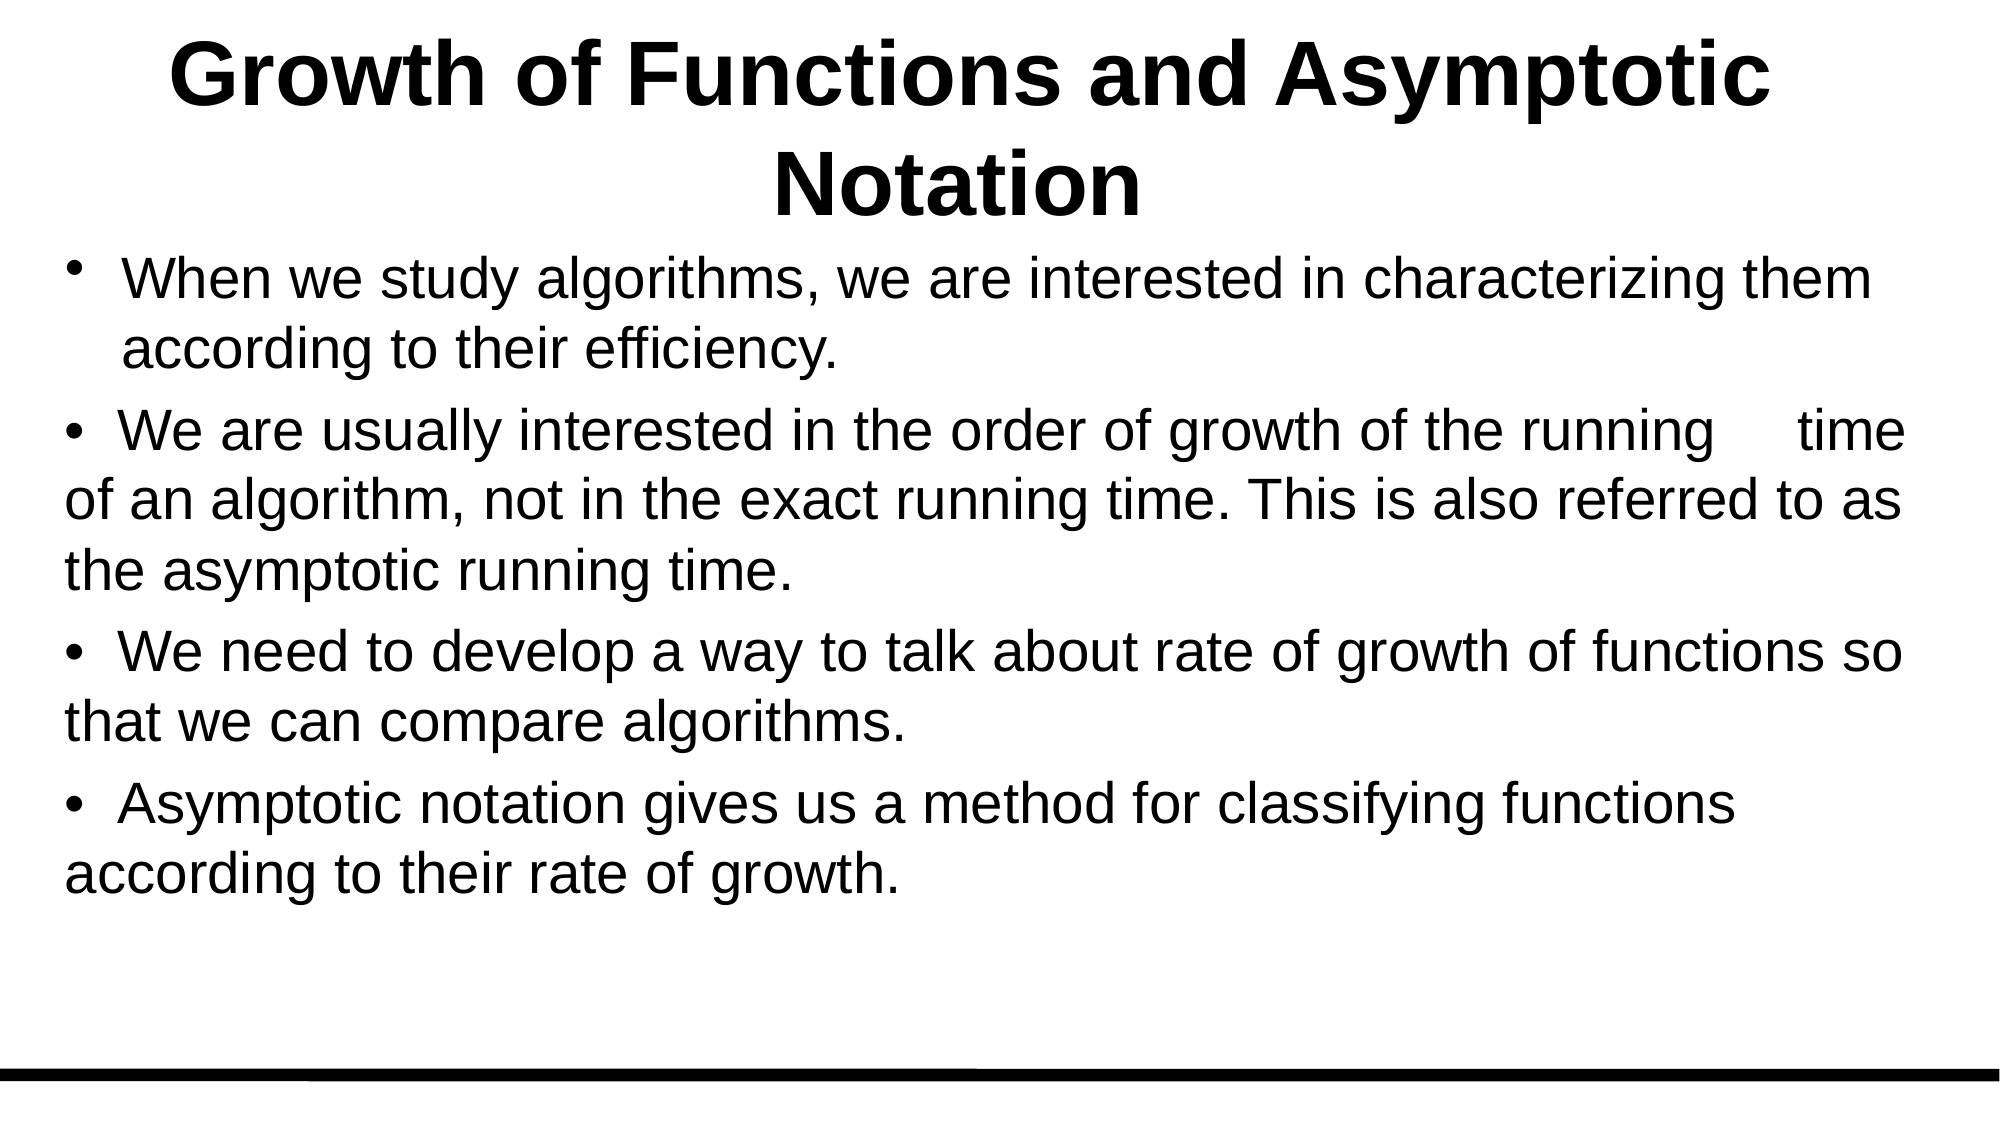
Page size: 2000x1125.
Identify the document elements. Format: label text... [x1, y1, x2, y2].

title Growth of Functions and Asymptotic Notation [0, 37, 1969, 210]
list When we study algorithms, we are interested in characterizing them according to their efficiency. • We are usually interested in the order of growth of the running time of an algorithm, not in the exact running time. This is also referred to as the asymptotic running time. • We need to develop a way to talk about rate of growth of functions so that we can compare algorithms. • Asymptotic notation gives us a method for classifying functions according to their rate of growth. [49, 232, 1969, 1108]
